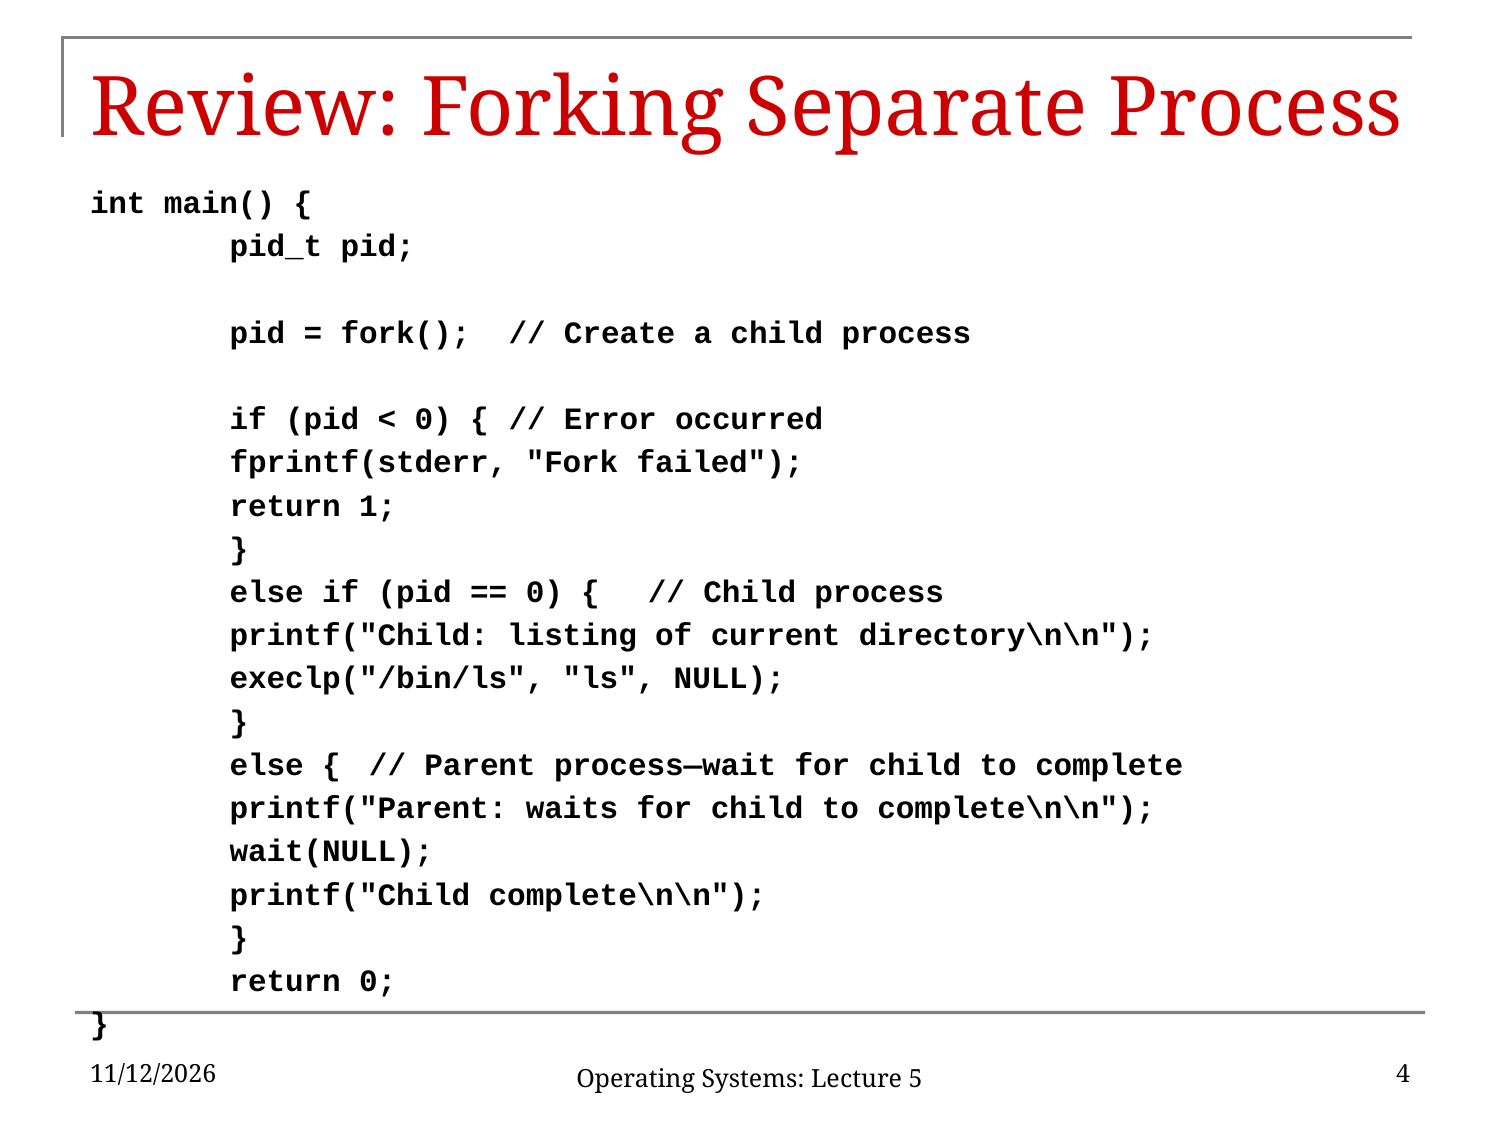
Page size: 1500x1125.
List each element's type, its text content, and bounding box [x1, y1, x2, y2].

footer Operating Systems: Lecture 5 [512, 1024, 988, 1101]
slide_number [74, 1023, 426, 1100]
slide_number 4 [1074, 1023, 1426, 1100]
list int main() { pid_t pid; pid = fork(); // Create a child process if (pid < 0) { // Error occurred fprintf(stderr, "Fork failed"); return 1; } else if (pid == 0) { // Child process printf("Child: listing of current directory\n\n"); execlp("/bin/ls", "ls", NULL); } else { // Parent process—wait for child to complete printf("Parent: waits for child to complete\n\n"); wait(NULL); printf("Child complete\n\n"); } return 0; } [75, 174, 1425, 1050]
title Review: Forking Separate Process [75, 45, 1425, 163]
